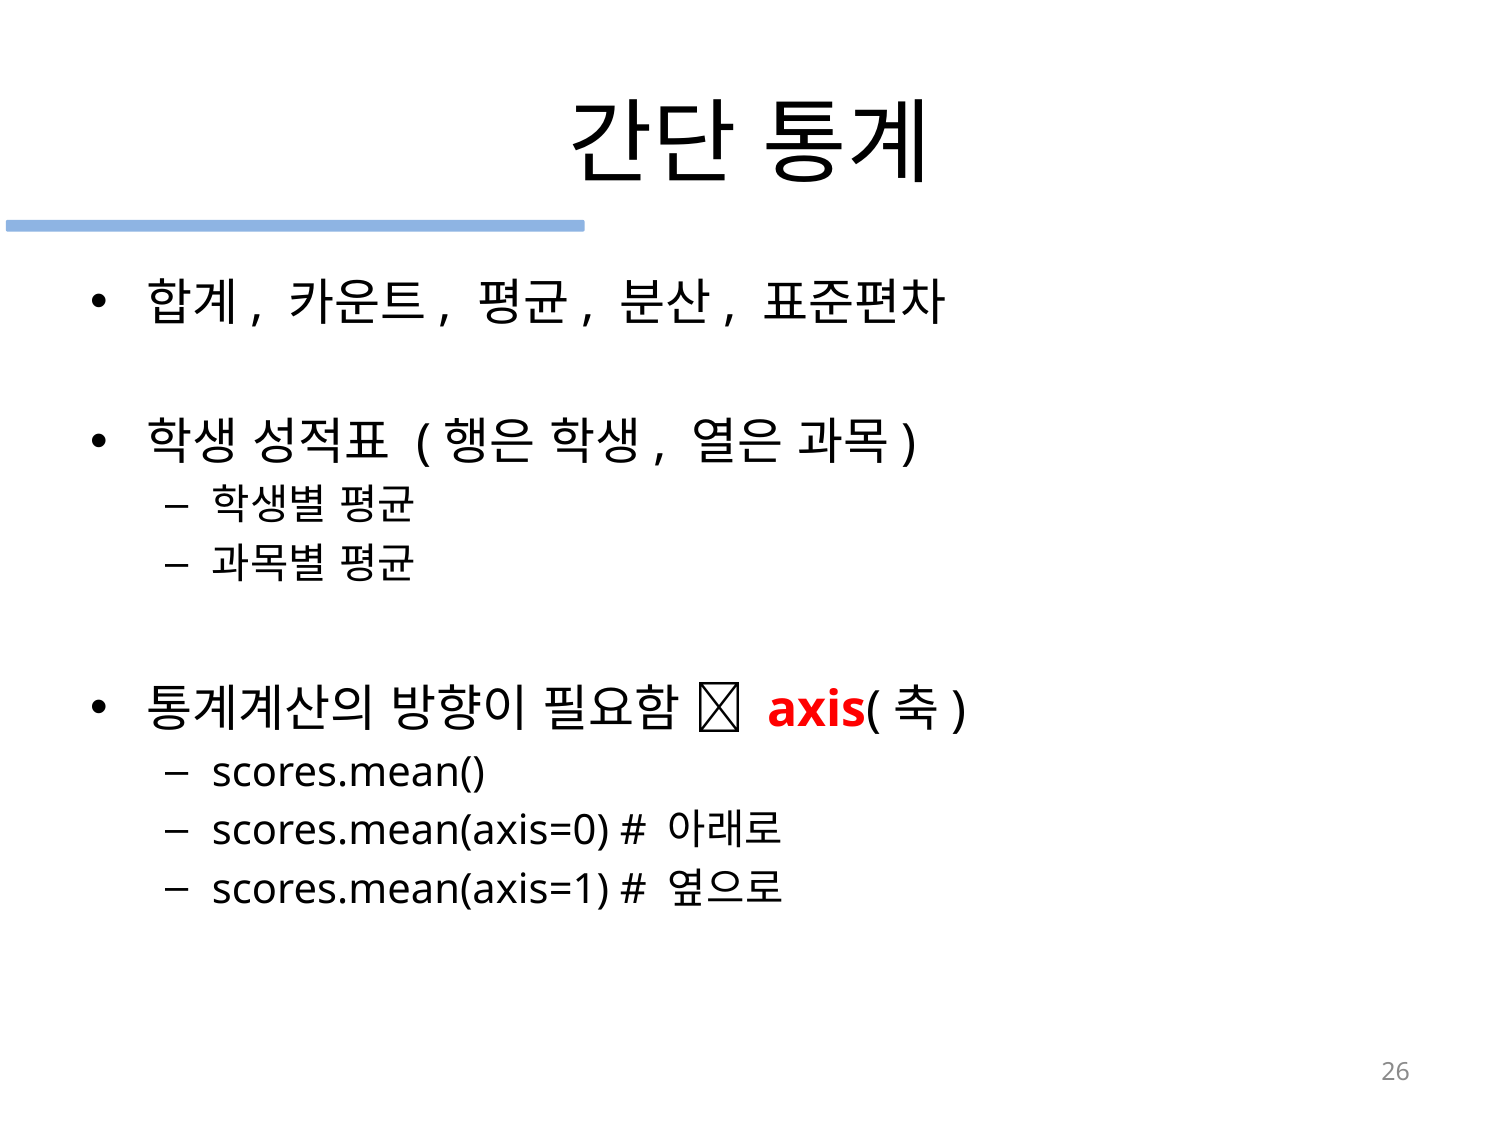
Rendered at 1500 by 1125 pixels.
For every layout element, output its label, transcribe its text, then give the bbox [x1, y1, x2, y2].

list 합계, 카운트, 평균, 분산, 표준편차 학생 성적표 (행은 학생, 열은 과목) 학생별 평균 과목별 평균 통계계산의 방향이 필요함  axis(축) scores.mean() scores.mean(axis=0) # 아래로 scores.mean(axis=1) # 옆으로 [75, 262, 1425, 1005]
title 간단 통계 [75, 45, 1425, 233]
text_box [3, 217, 587, 234]
slide_number 26 [1074, 1042, 1425, 1103]
